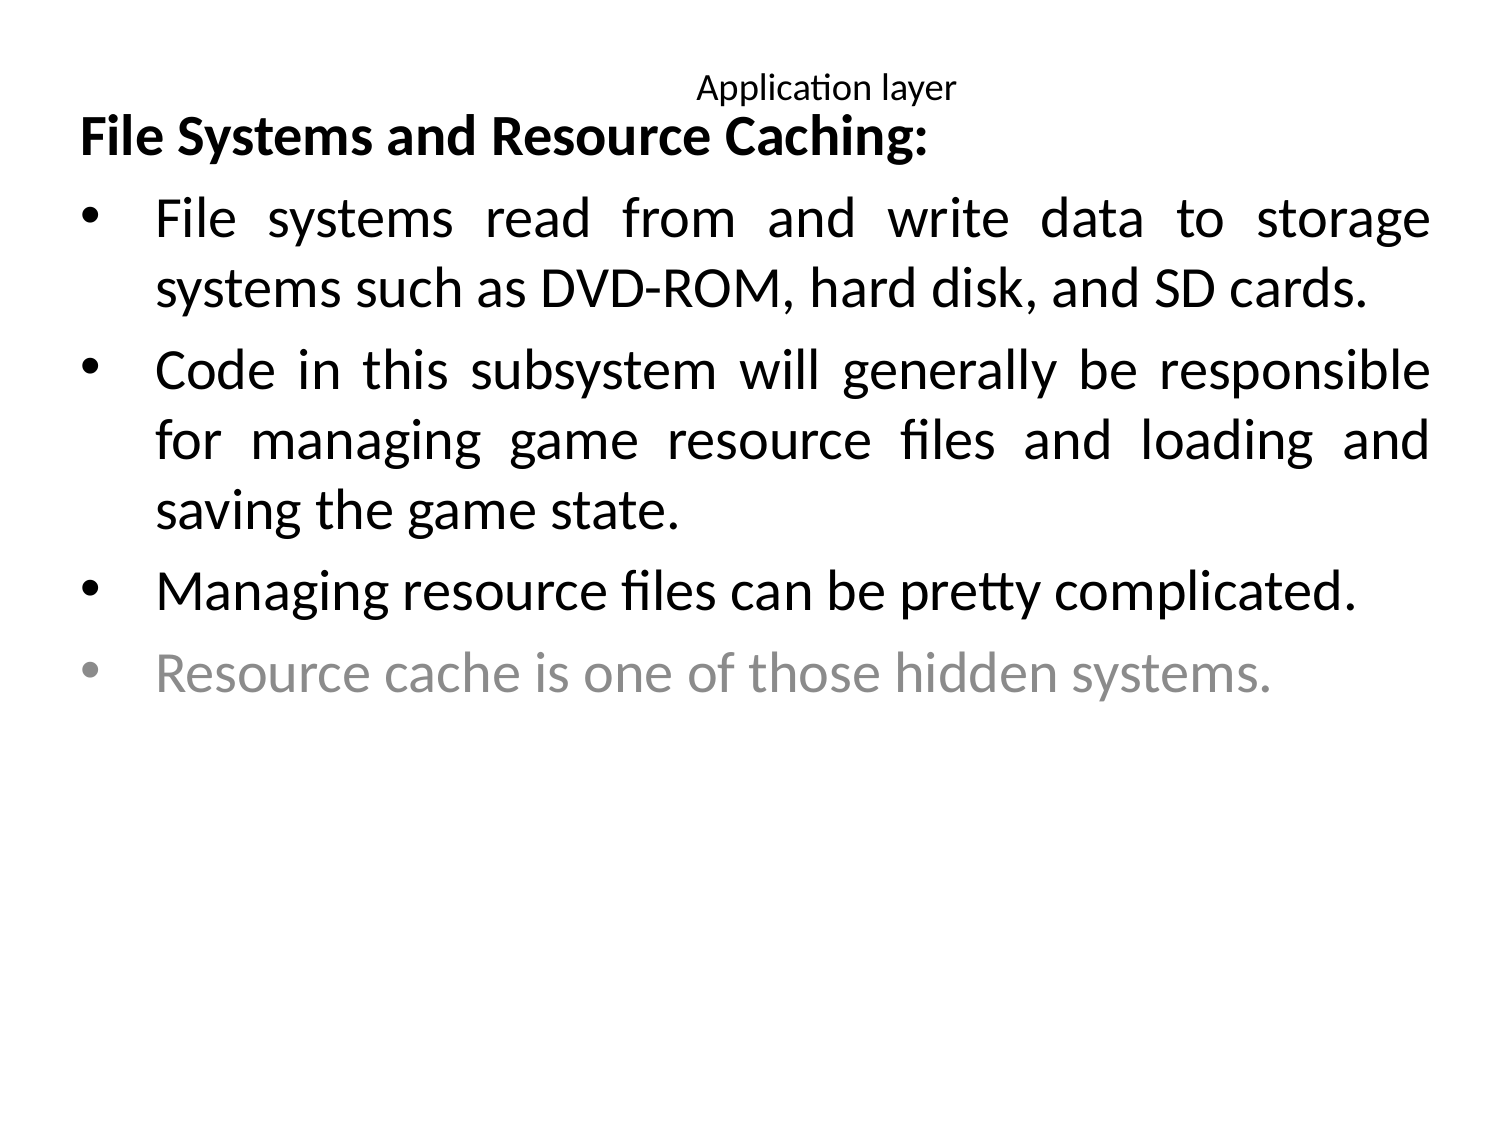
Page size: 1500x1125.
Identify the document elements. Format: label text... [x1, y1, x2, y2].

subtitle File Systems and Resource Caching: File systems read from and write data to storage systems such as DVD-ROM, hard disk, and SD cards. Code in this subsystem will generally be responsible for managing game resource files and loading and saving the game state. Managing resource files can be pretty complicated. Resource cache is one of those hidden systems. [64, 90, 1447, 1094]
title Application layer [112, 54, 1500, 209]
